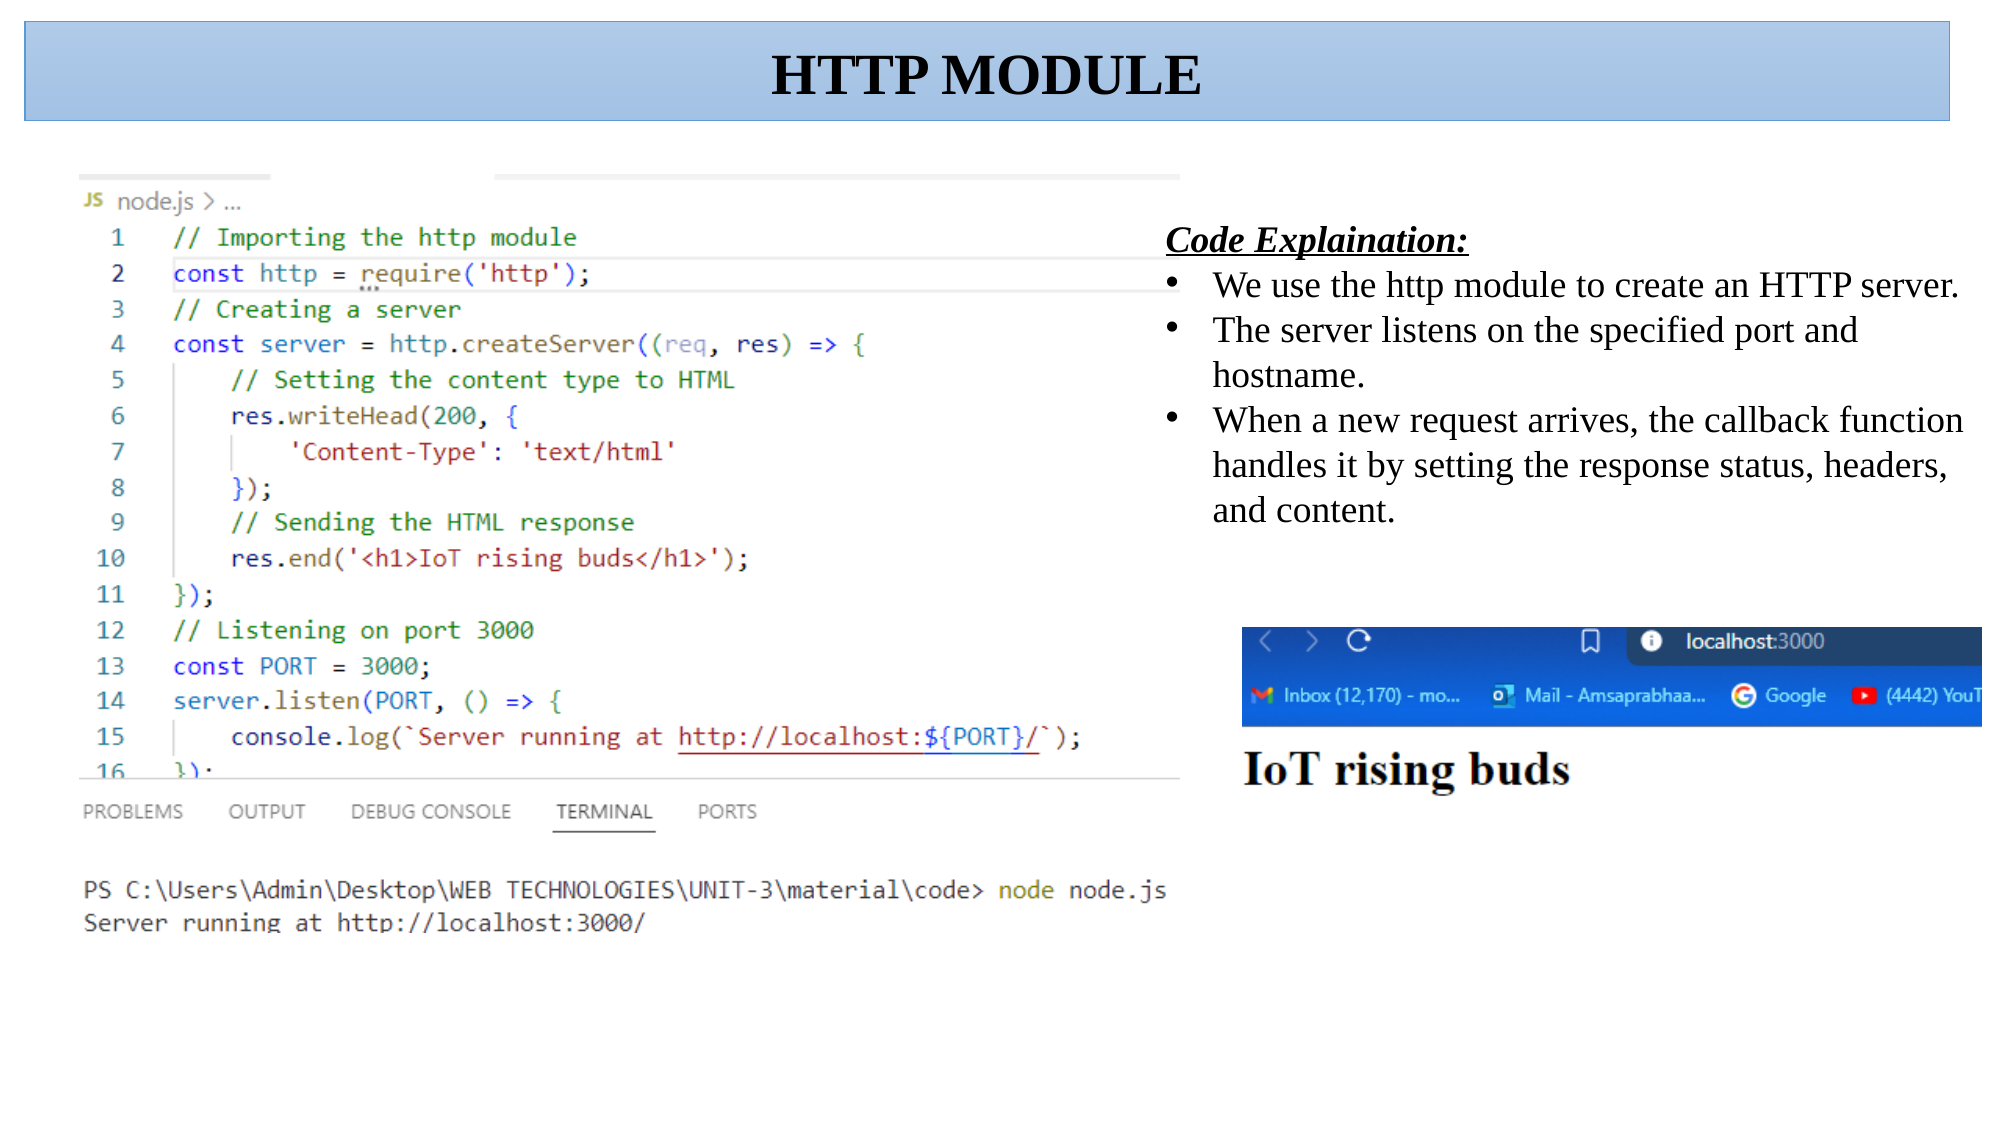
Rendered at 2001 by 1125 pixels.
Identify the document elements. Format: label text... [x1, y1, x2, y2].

picture [1242, 627, 1982, 807]
picture [79, 174, 1180, 933]
text_box HTTP MODULE [24, 21, 1950, 121]
text_box Code Explaination: We use the http module to create an HTTP server. The server listens on the specified port and hostname. When a new request arrives, the callback function handles it by setting the response status, headers, and content. [1180, 207, 2000, 537]
